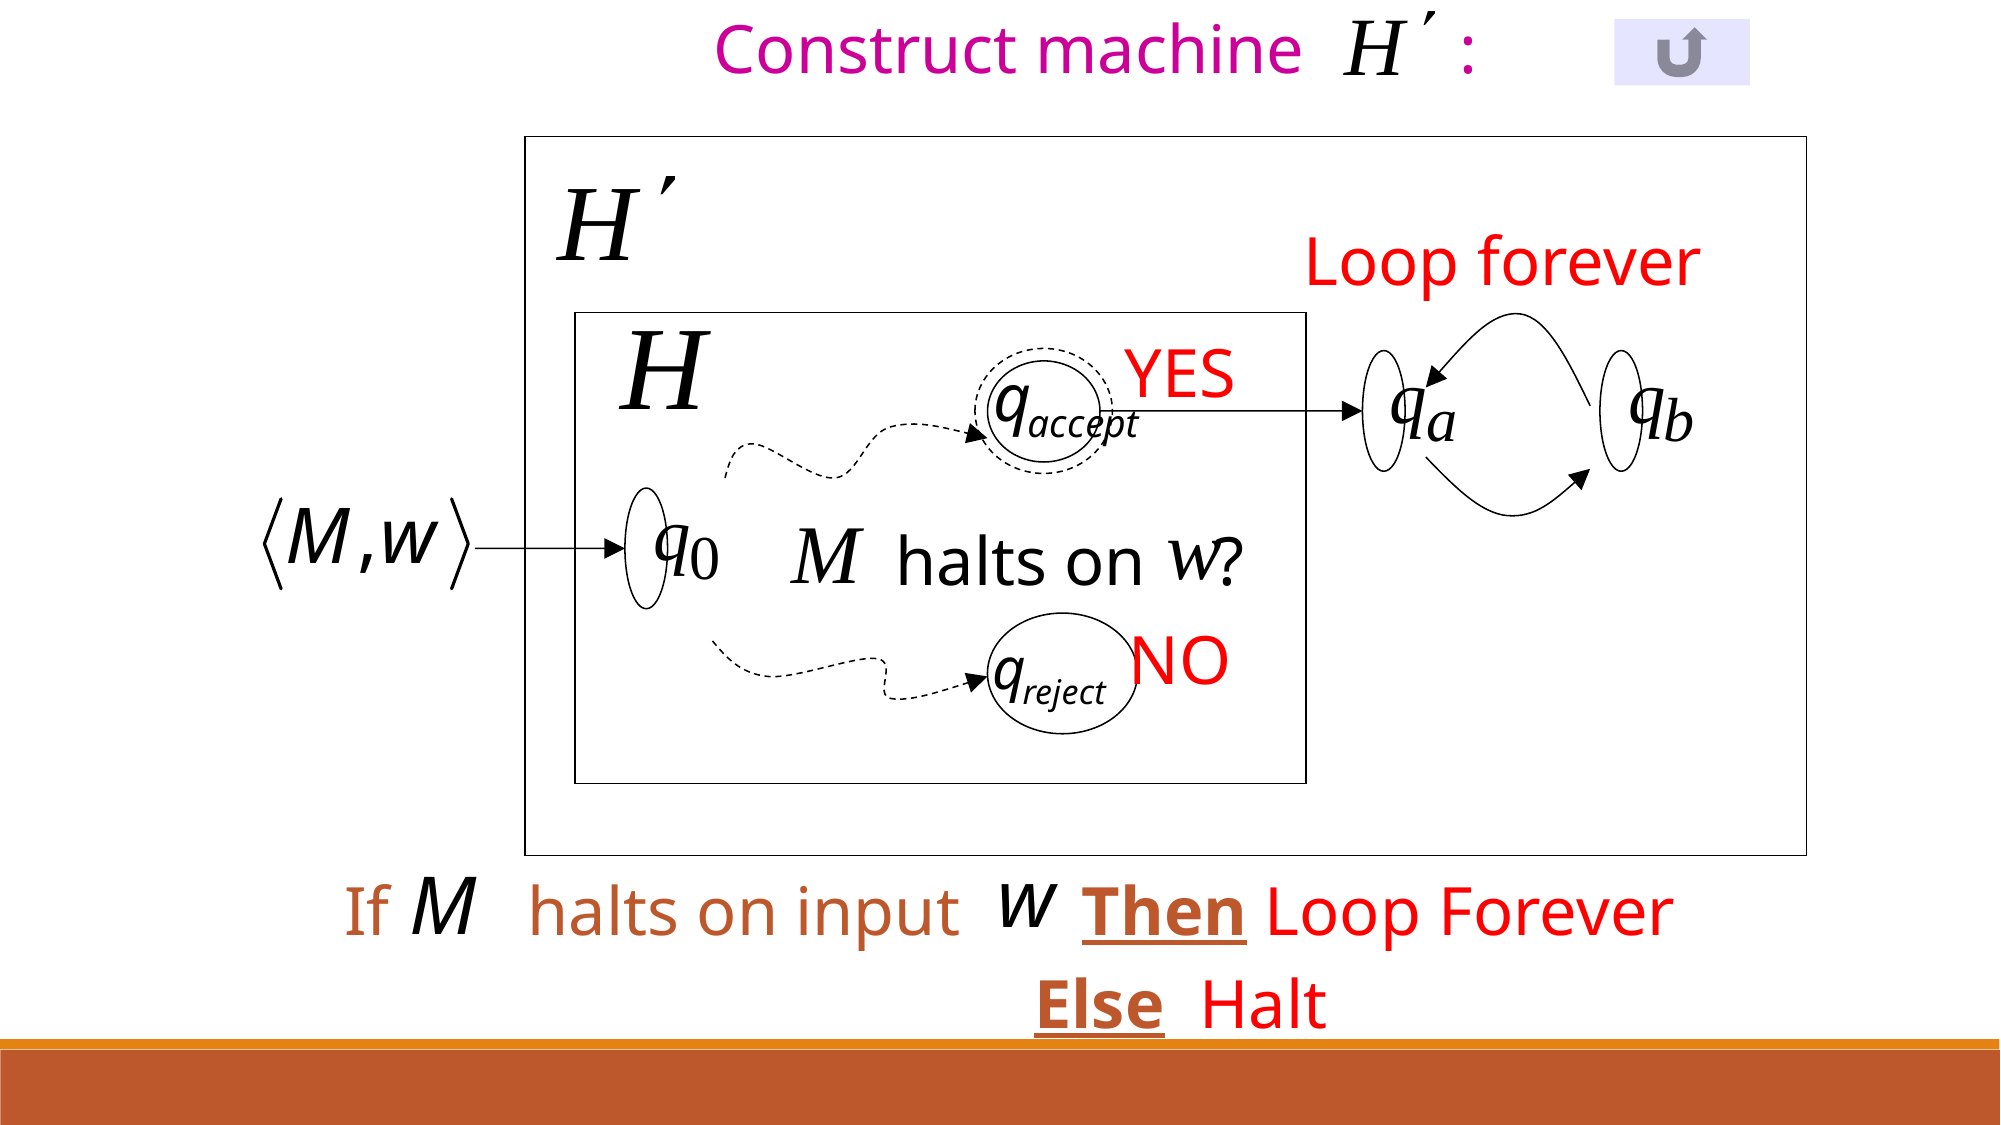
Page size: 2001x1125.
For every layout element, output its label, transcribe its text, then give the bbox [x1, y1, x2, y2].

text_box [1425, 457, 1591, 516]
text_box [1385, 360, 1462, 449]
text_box [1614, 18, 1750, 86]
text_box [786, 522, 878, 589]
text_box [549, 172, 676, 267]
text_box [249, 485, 488, 603]
text_box halts on ? [880, 510, 1260, 606]
text_box If halts on input Then Loop Forever Else Halt [329, 860, 1691, 1049]
text_box [1452, 313, 1591, 406]
text_box [525, 136, 1807, 856]
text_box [986, 360, 1163, 461]
text_box [1362, 350, 1398, 472]
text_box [649, 497, 724, 587]
text_box YES [1109, 323, 1251, 419]
text_box [974, 379, 984, 442]
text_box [1161, 535, 1224, 587]
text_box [1624, 360, 1699, 449]
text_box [1338, 8, 1435, 81]
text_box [993, 866, 1082, 948]
text_box [1018, 469, 1070, 474]
text_box [1251, 400, 1363, 422]
text_box Loop forever [1288, 210, 1718, 306]
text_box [399, 860, 501, 955]
text_box [1008, 348, 1079, 357]
text_box [1599, 350, 1635, 472]
text_box Construct machine : [698, 0, 1494, 95]
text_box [986, 635, 1138, 729]
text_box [611, 322, 726, 417]
